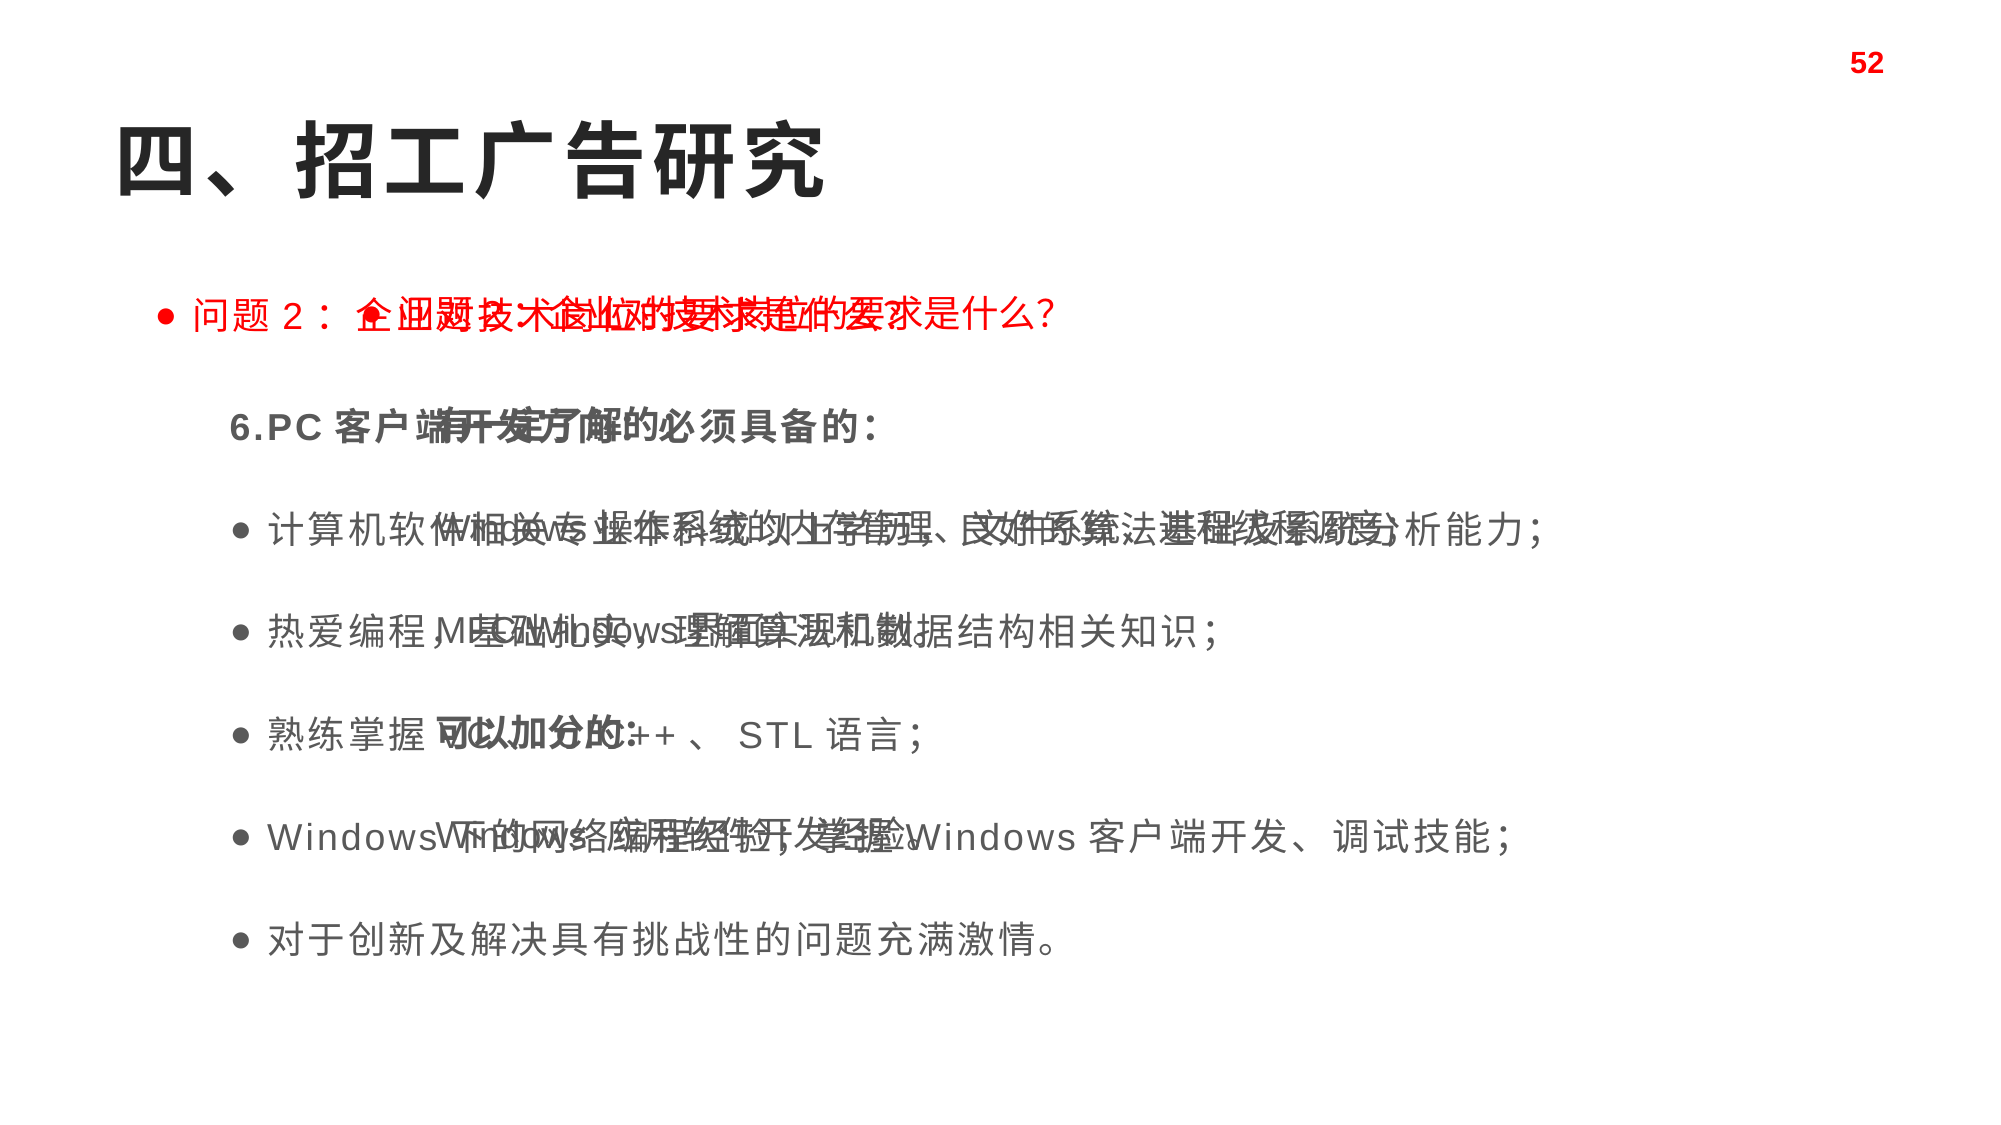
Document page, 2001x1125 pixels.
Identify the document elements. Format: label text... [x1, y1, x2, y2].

list 问题2：企业对技术岗位的要求是什么？ 6.PC客户端开发方向：必须具备的： 计算机软件相关专业本科或以上学历，良好的算法基础及系统分析能力； 热爱编程，基础扎实，理解算法和数据结构相关知识； 熟练掌握VC、C/C++、STL语言； Windows下的网络编程经验；掌握Windows客户端开发、调试技能； 对于创新及解决具有挑战性的问题充满激情。 [139, 239, 1940, 1021]
text_box 问题2：企业对技术岗位的要求是什么？ 有一定了解的： Windows操作系统的内存管理、文件系统、进程线程调度； MFC/Windows界面实现机制。 可以加分的： Windows 应用软件开发经验。 [345, 237, 2000, 1019]
title 四、招工广告研究 [99, 99, 1900, 216]
